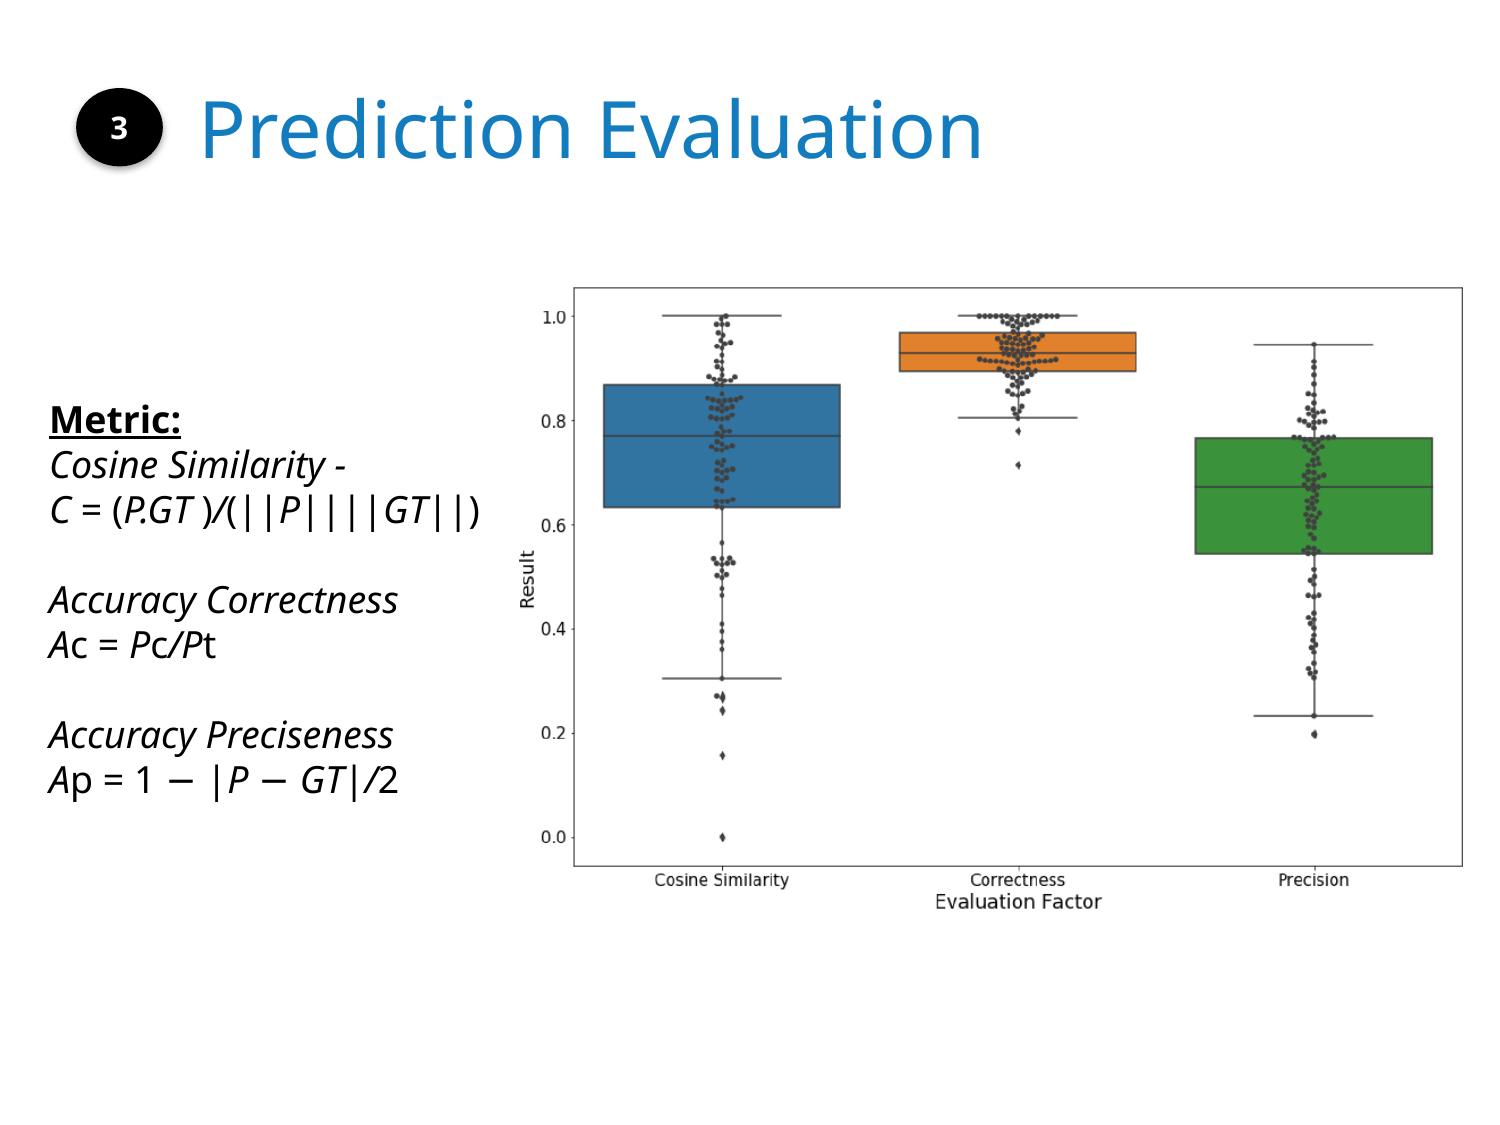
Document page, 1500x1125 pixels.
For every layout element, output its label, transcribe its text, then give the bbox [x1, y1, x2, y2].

picture [489, 277, 1500, 927]
title Prediction Evaluation [40, 36, 1460, 218]
text_box 3 [78, 90, 161, 165]
text_box Metric: Cosine Similarity - C = (P.GT )/(||P||||GT||) Accuracy Correctness Ac = Pc/Pt Accuracy Preciseness Ap = 1 − |P − GT|/2 [41, 298, 484, 809]
